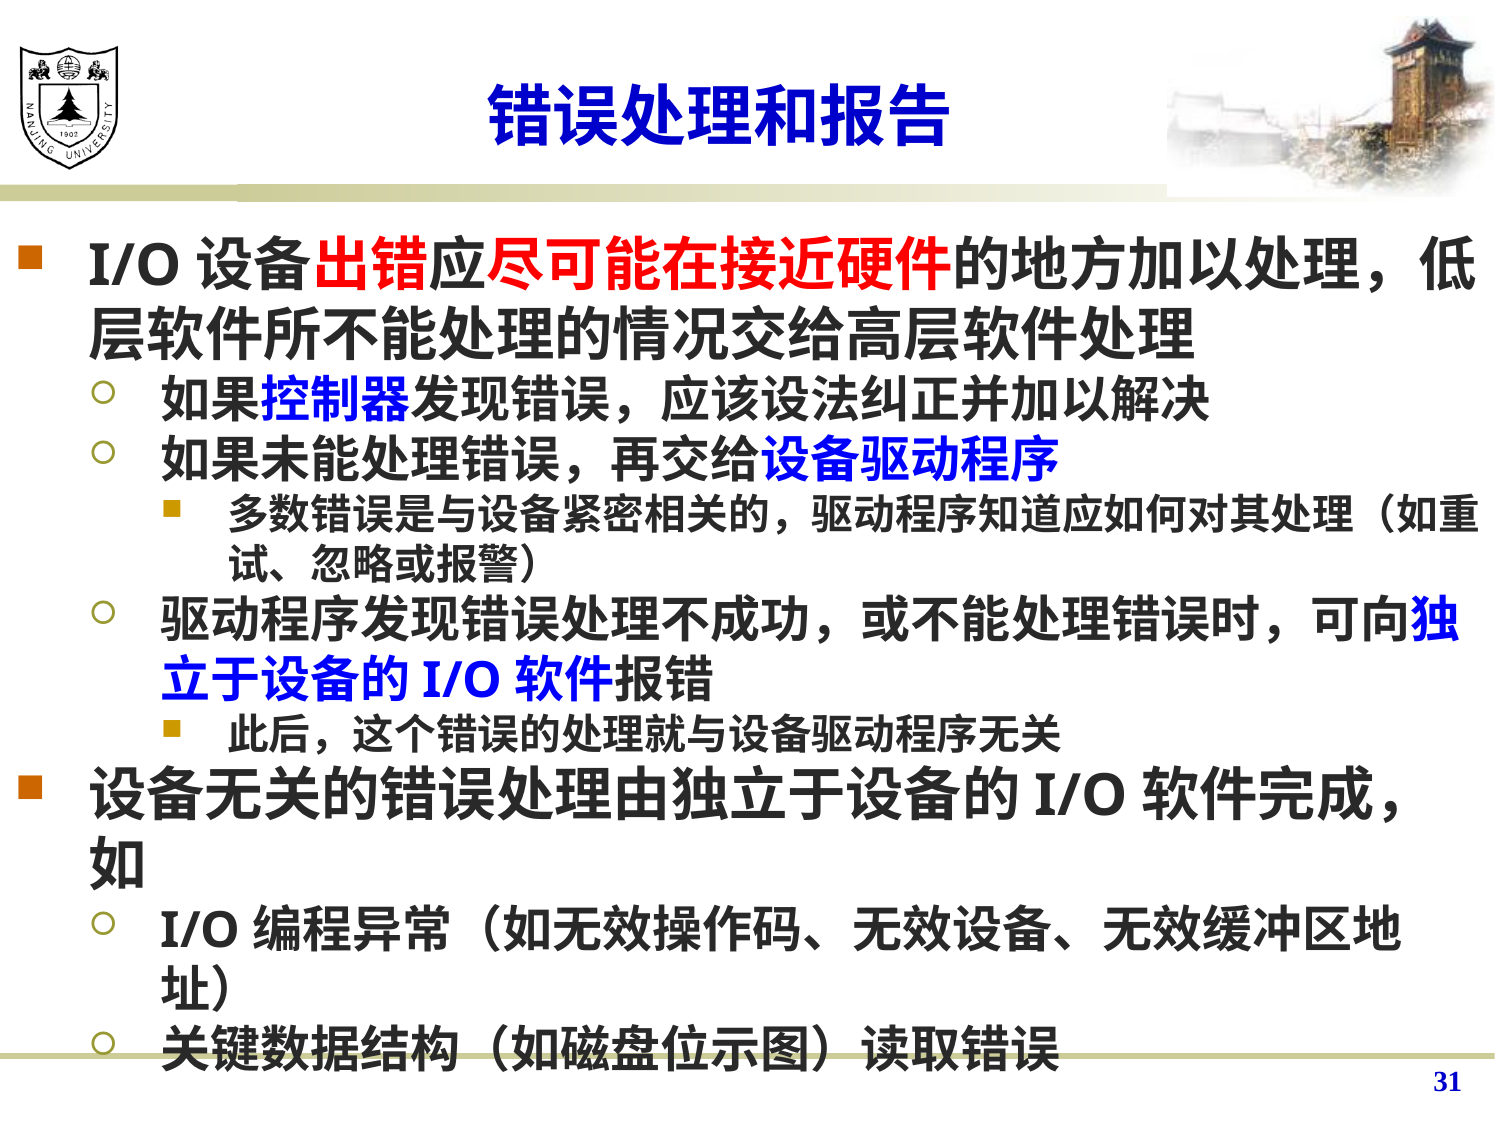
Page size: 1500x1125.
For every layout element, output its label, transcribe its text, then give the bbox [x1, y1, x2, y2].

title 错误处理和报告 [123, 66, 1331, 161]
picture [14, 42, 124, 173]
picture [0, 1053, 1495, 1059]
slide_number 31 [1399, 1054, 1496, 1125]
picture [1167, 16, 1495, 197]
list I/O设备出错应尽可能在接近硬件的地方加以处理，低层软件所不能处理的情况交给高层软件处理 如果控制器发现错误，应该设法纠正并加以解决 如果未能处理错误，再交给设备驱动程序 多数错误是与设备紧密相关的，驱动程序知道应如何对其处理（如重试、忽略或报警） 驱动程序发现错误处理不成功，或不能处理错误时，可向独立于设备的I/O软件报错 此后，这个错误的处理就与设备驱动程序无关 设备无关的错误处理由独立于设备的I/O软件完成，如 I/O编程异常（如无效操作码、无效设备、无效缓冲区地址） 关键数据结构（如磁盘位示图）读取错误 [0, 219, 1500, 1035]
